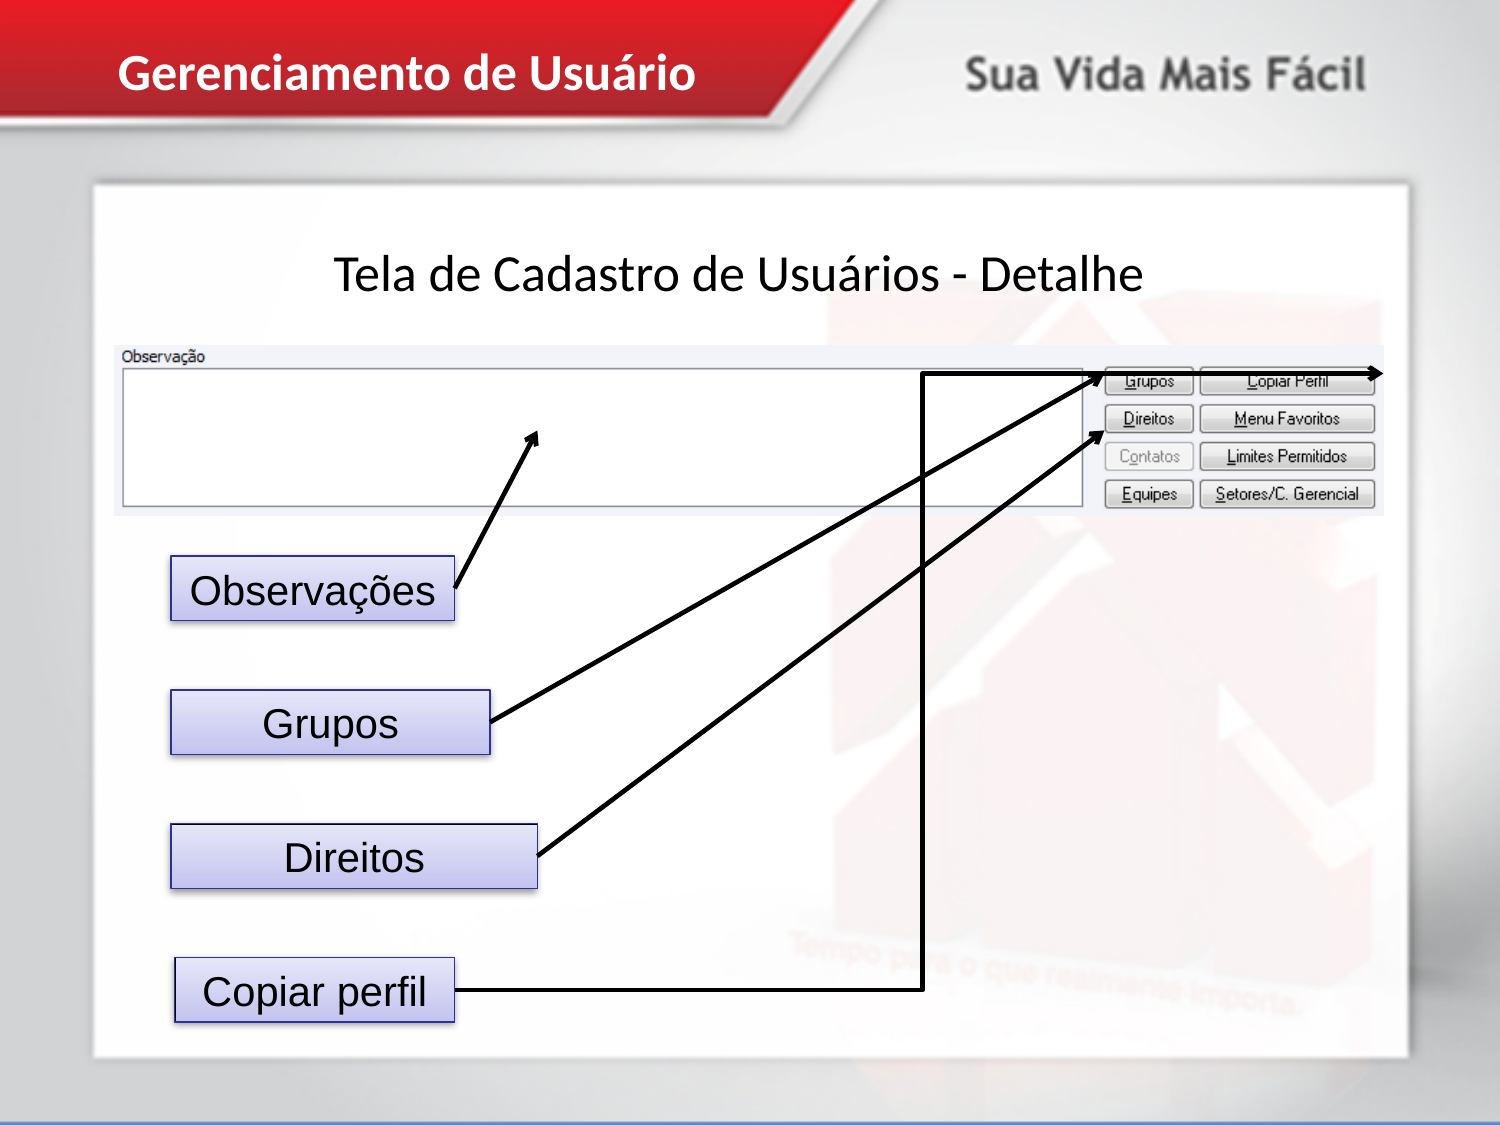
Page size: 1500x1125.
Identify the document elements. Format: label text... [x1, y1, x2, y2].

picture [0, 0, 1500, 1125]
text_box Gerenciamento de Usuário [100, 30, 715, 90]
text_box Tela de Cadastro de Usuários - Detalhe [112, 231, 1367, 309]
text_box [174, 373, 1384, 1024]
